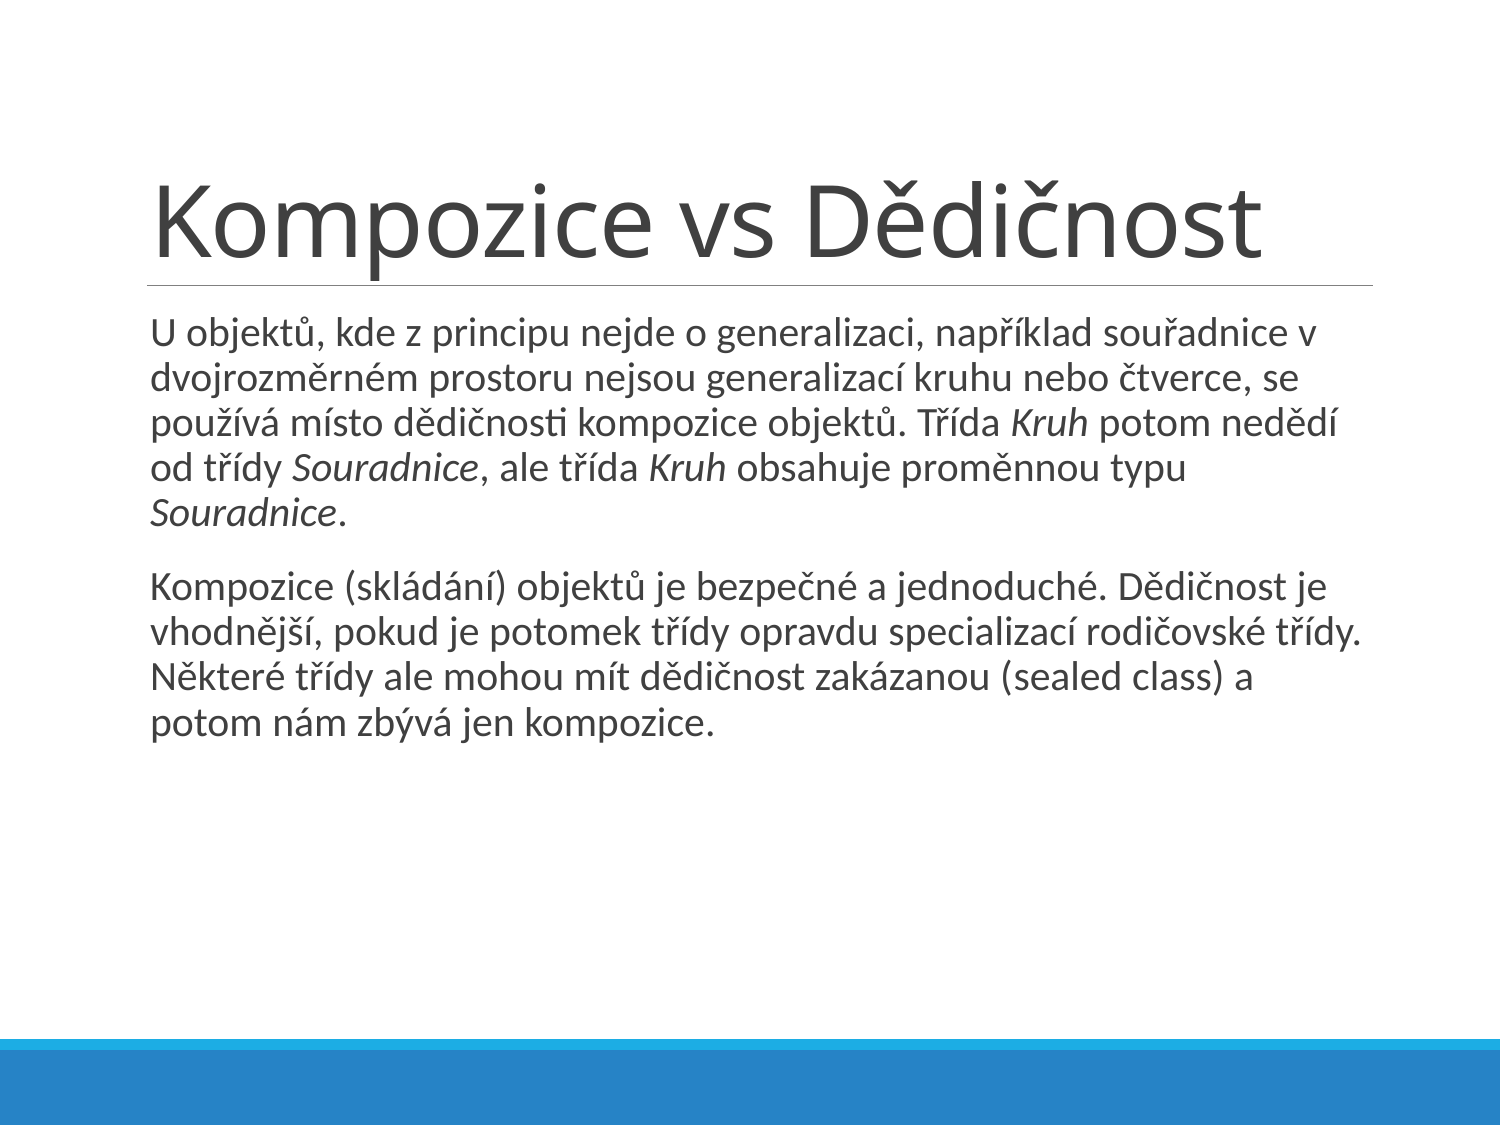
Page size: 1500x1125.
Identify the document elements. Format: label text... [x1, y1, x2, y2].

list U objektů, kde z principu nejde o generalizaci, například souřadnice v dvojrozměrném prostoru nejsou generalizací kruhu nebo čtverce, se používá místo dědičnosti kompozice objektů. Třída Kruh potom nedědí od třídy Souradnice, ale třída Kruh obsahuje proměnnou typu Souradnice. Kompozice (skládání) objektů je bezpečné a jednoduché. Dědičnost je vhodnější, pokud je potomek třídy opravdu specializací rodičovské třídy. Některé třídy ale mohou mít dědičnost zakázanou (sealed class) a potom nám zbývá jen kompozice. [135, 302, 1373, 963]
title Kompozice vs Dědičnost [135, 47, 1373, 285]
